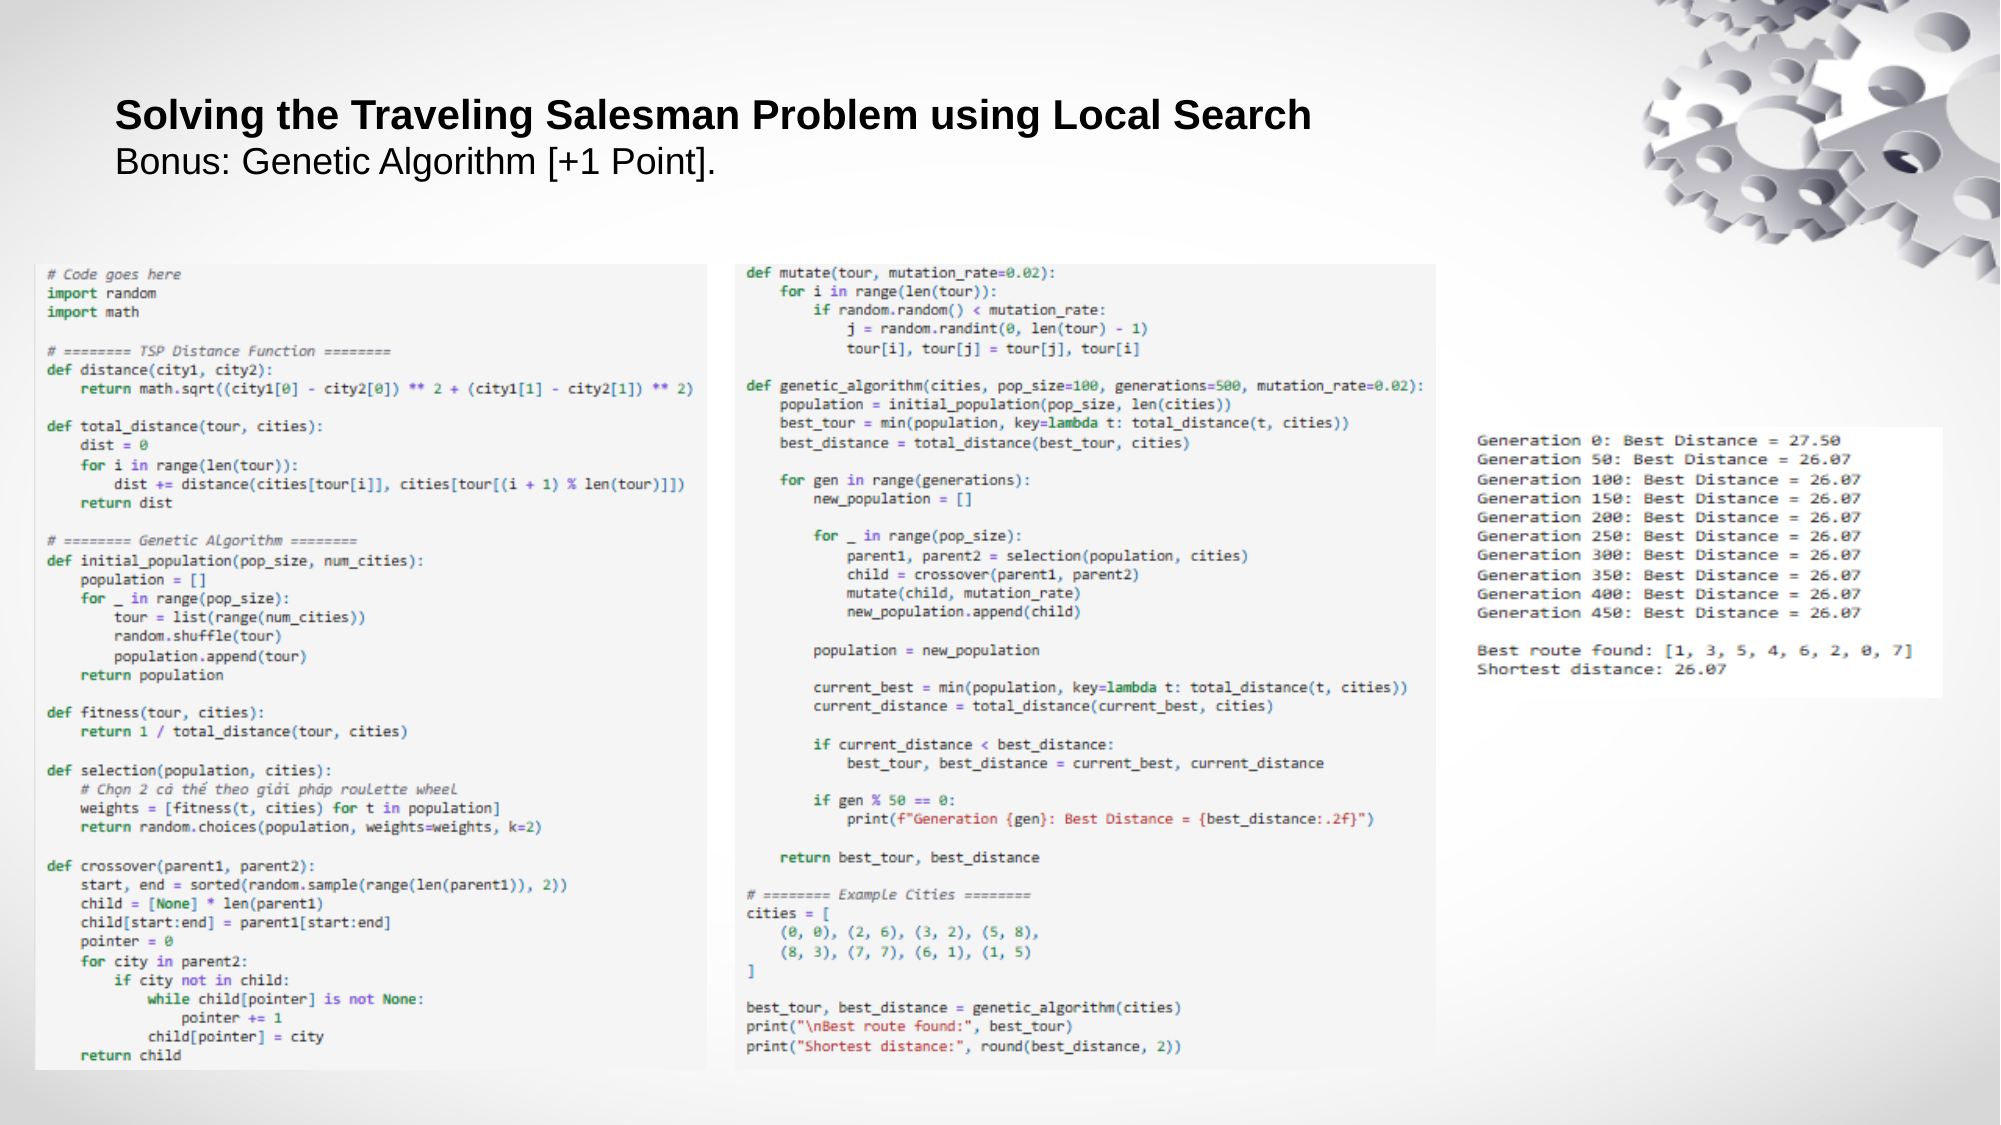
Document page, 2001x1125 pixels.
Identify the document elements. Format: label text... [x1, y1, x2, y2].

title Solving the Traveling Salesman Problem using Local Search Bonus: Genetic Algorithm [+1 Point]. [99, 37, 1901, 233]
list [34, 264, 707, 1070]
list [735, 264, 1437, 1070]
picture [0, 0, 2000, 1125]
